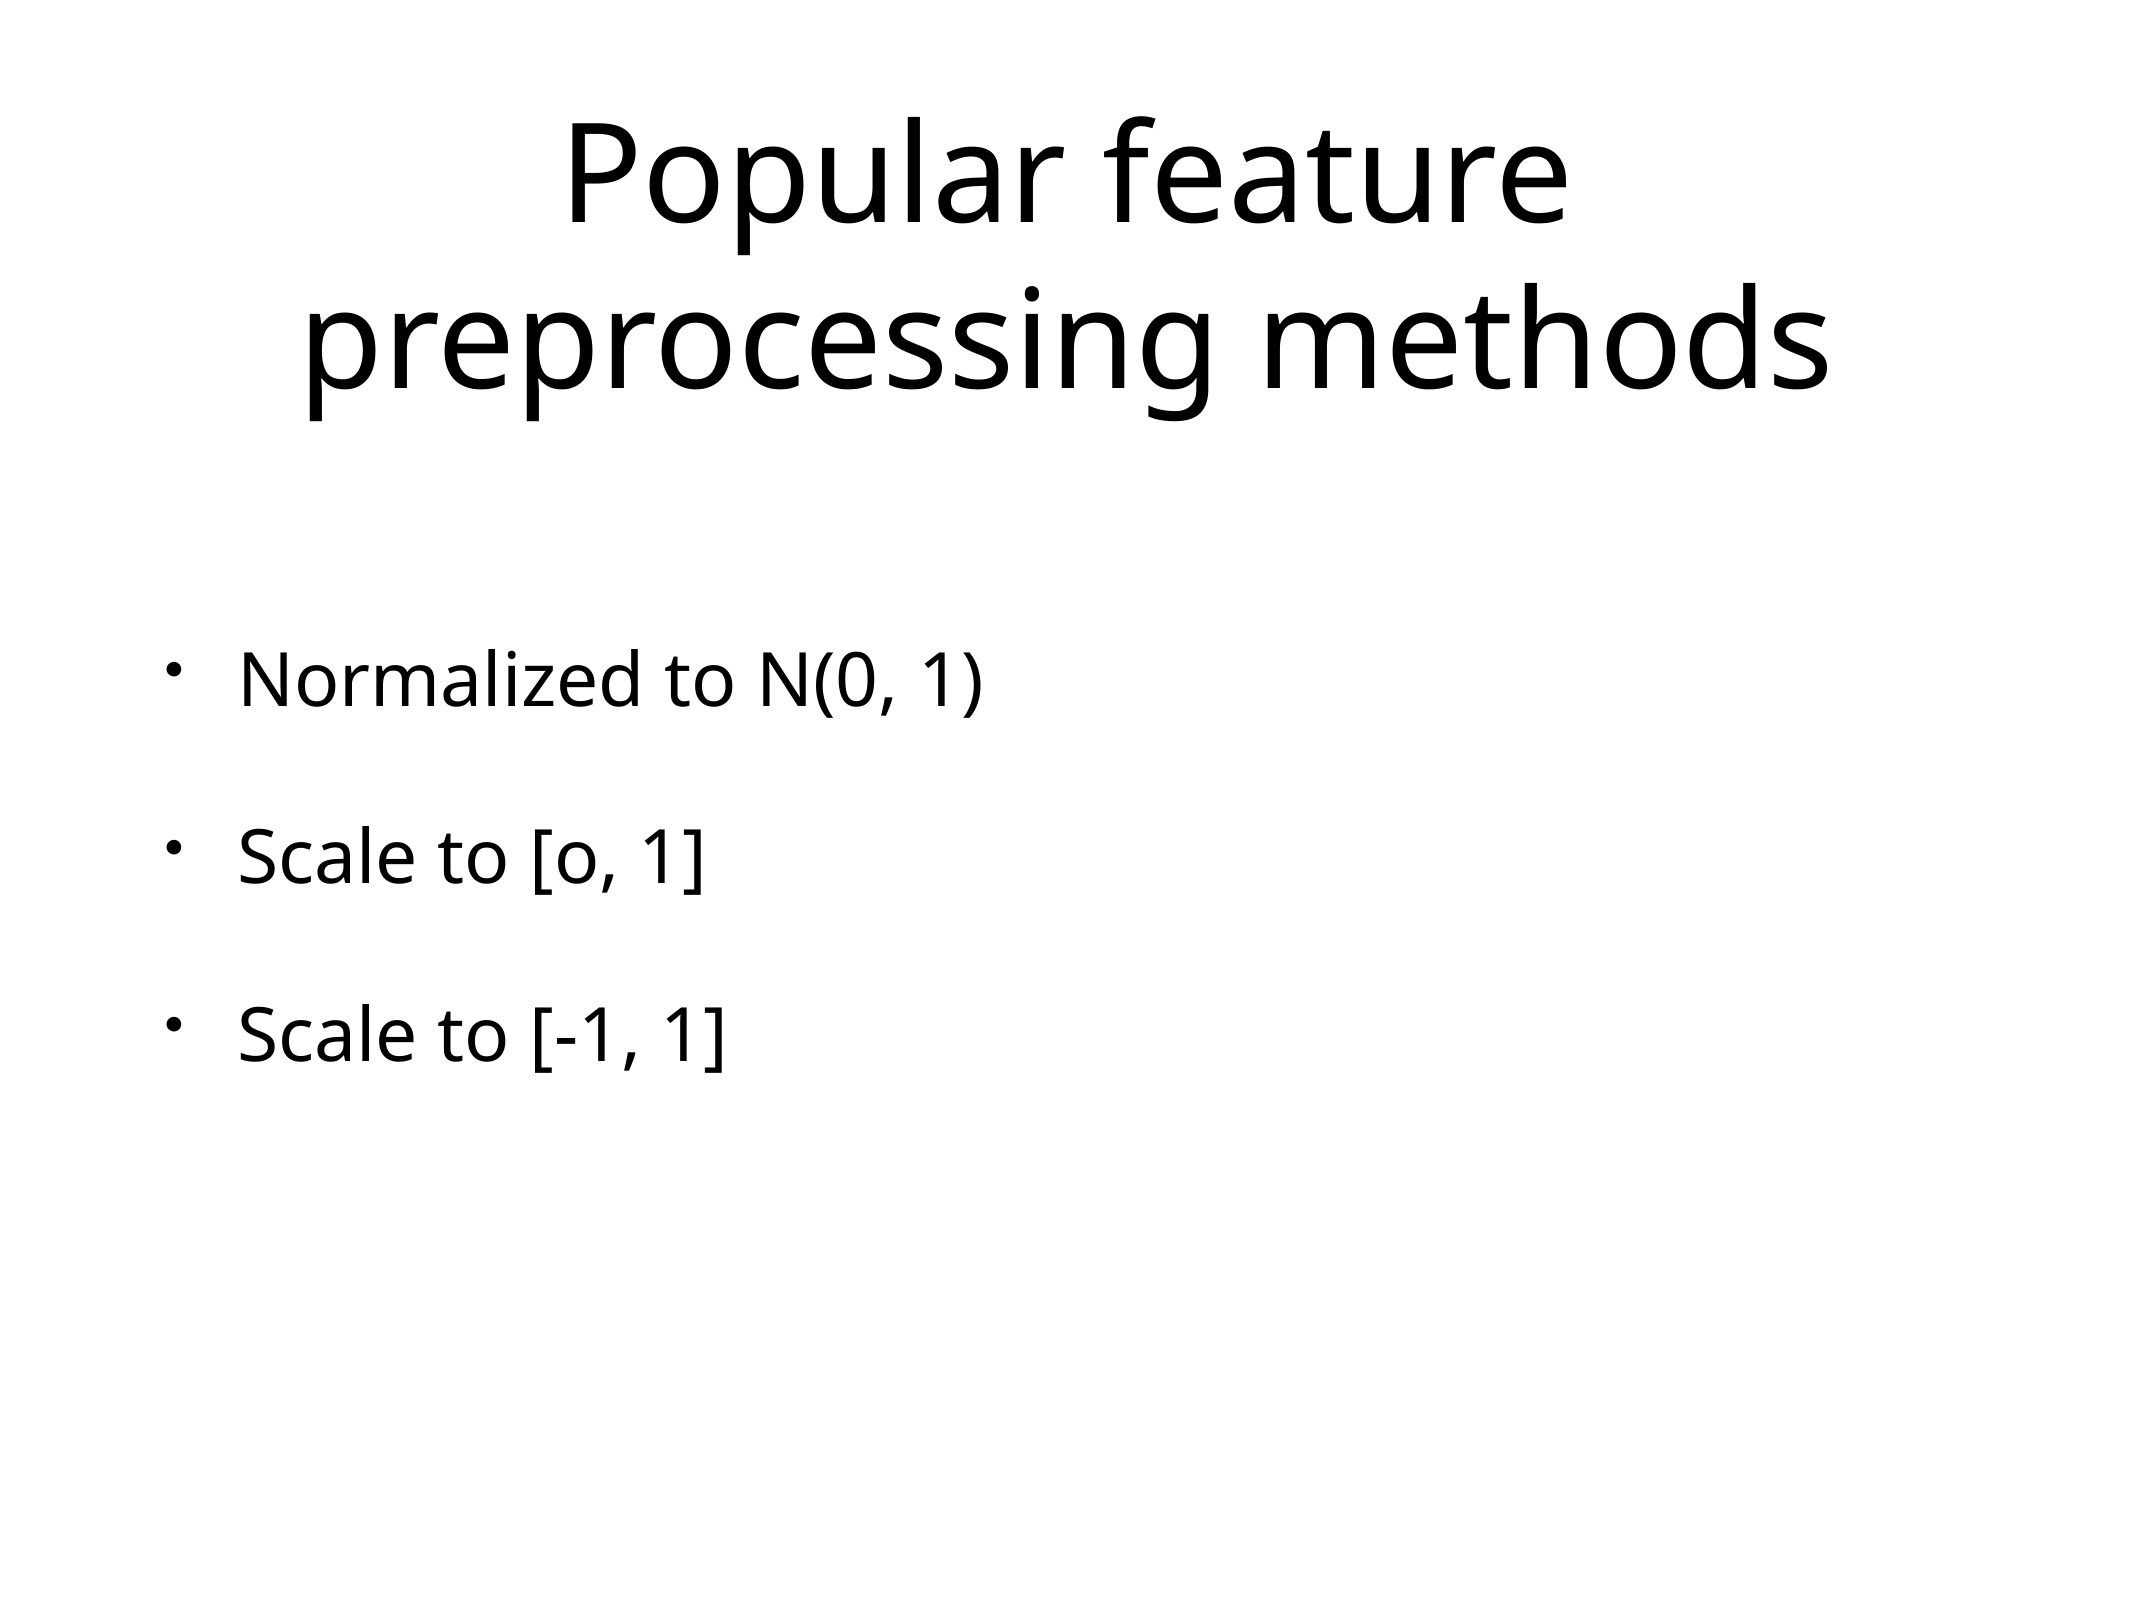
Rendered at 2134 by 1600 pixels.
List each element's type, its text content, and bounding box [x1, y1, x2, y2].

title Popular feature preprocessing methods [155, 72, 1978, 426]
list Normalized to N(0, 1) Scale to [o, 1] Scale to [-1, 1] [155, 426, 1978, 1459]
